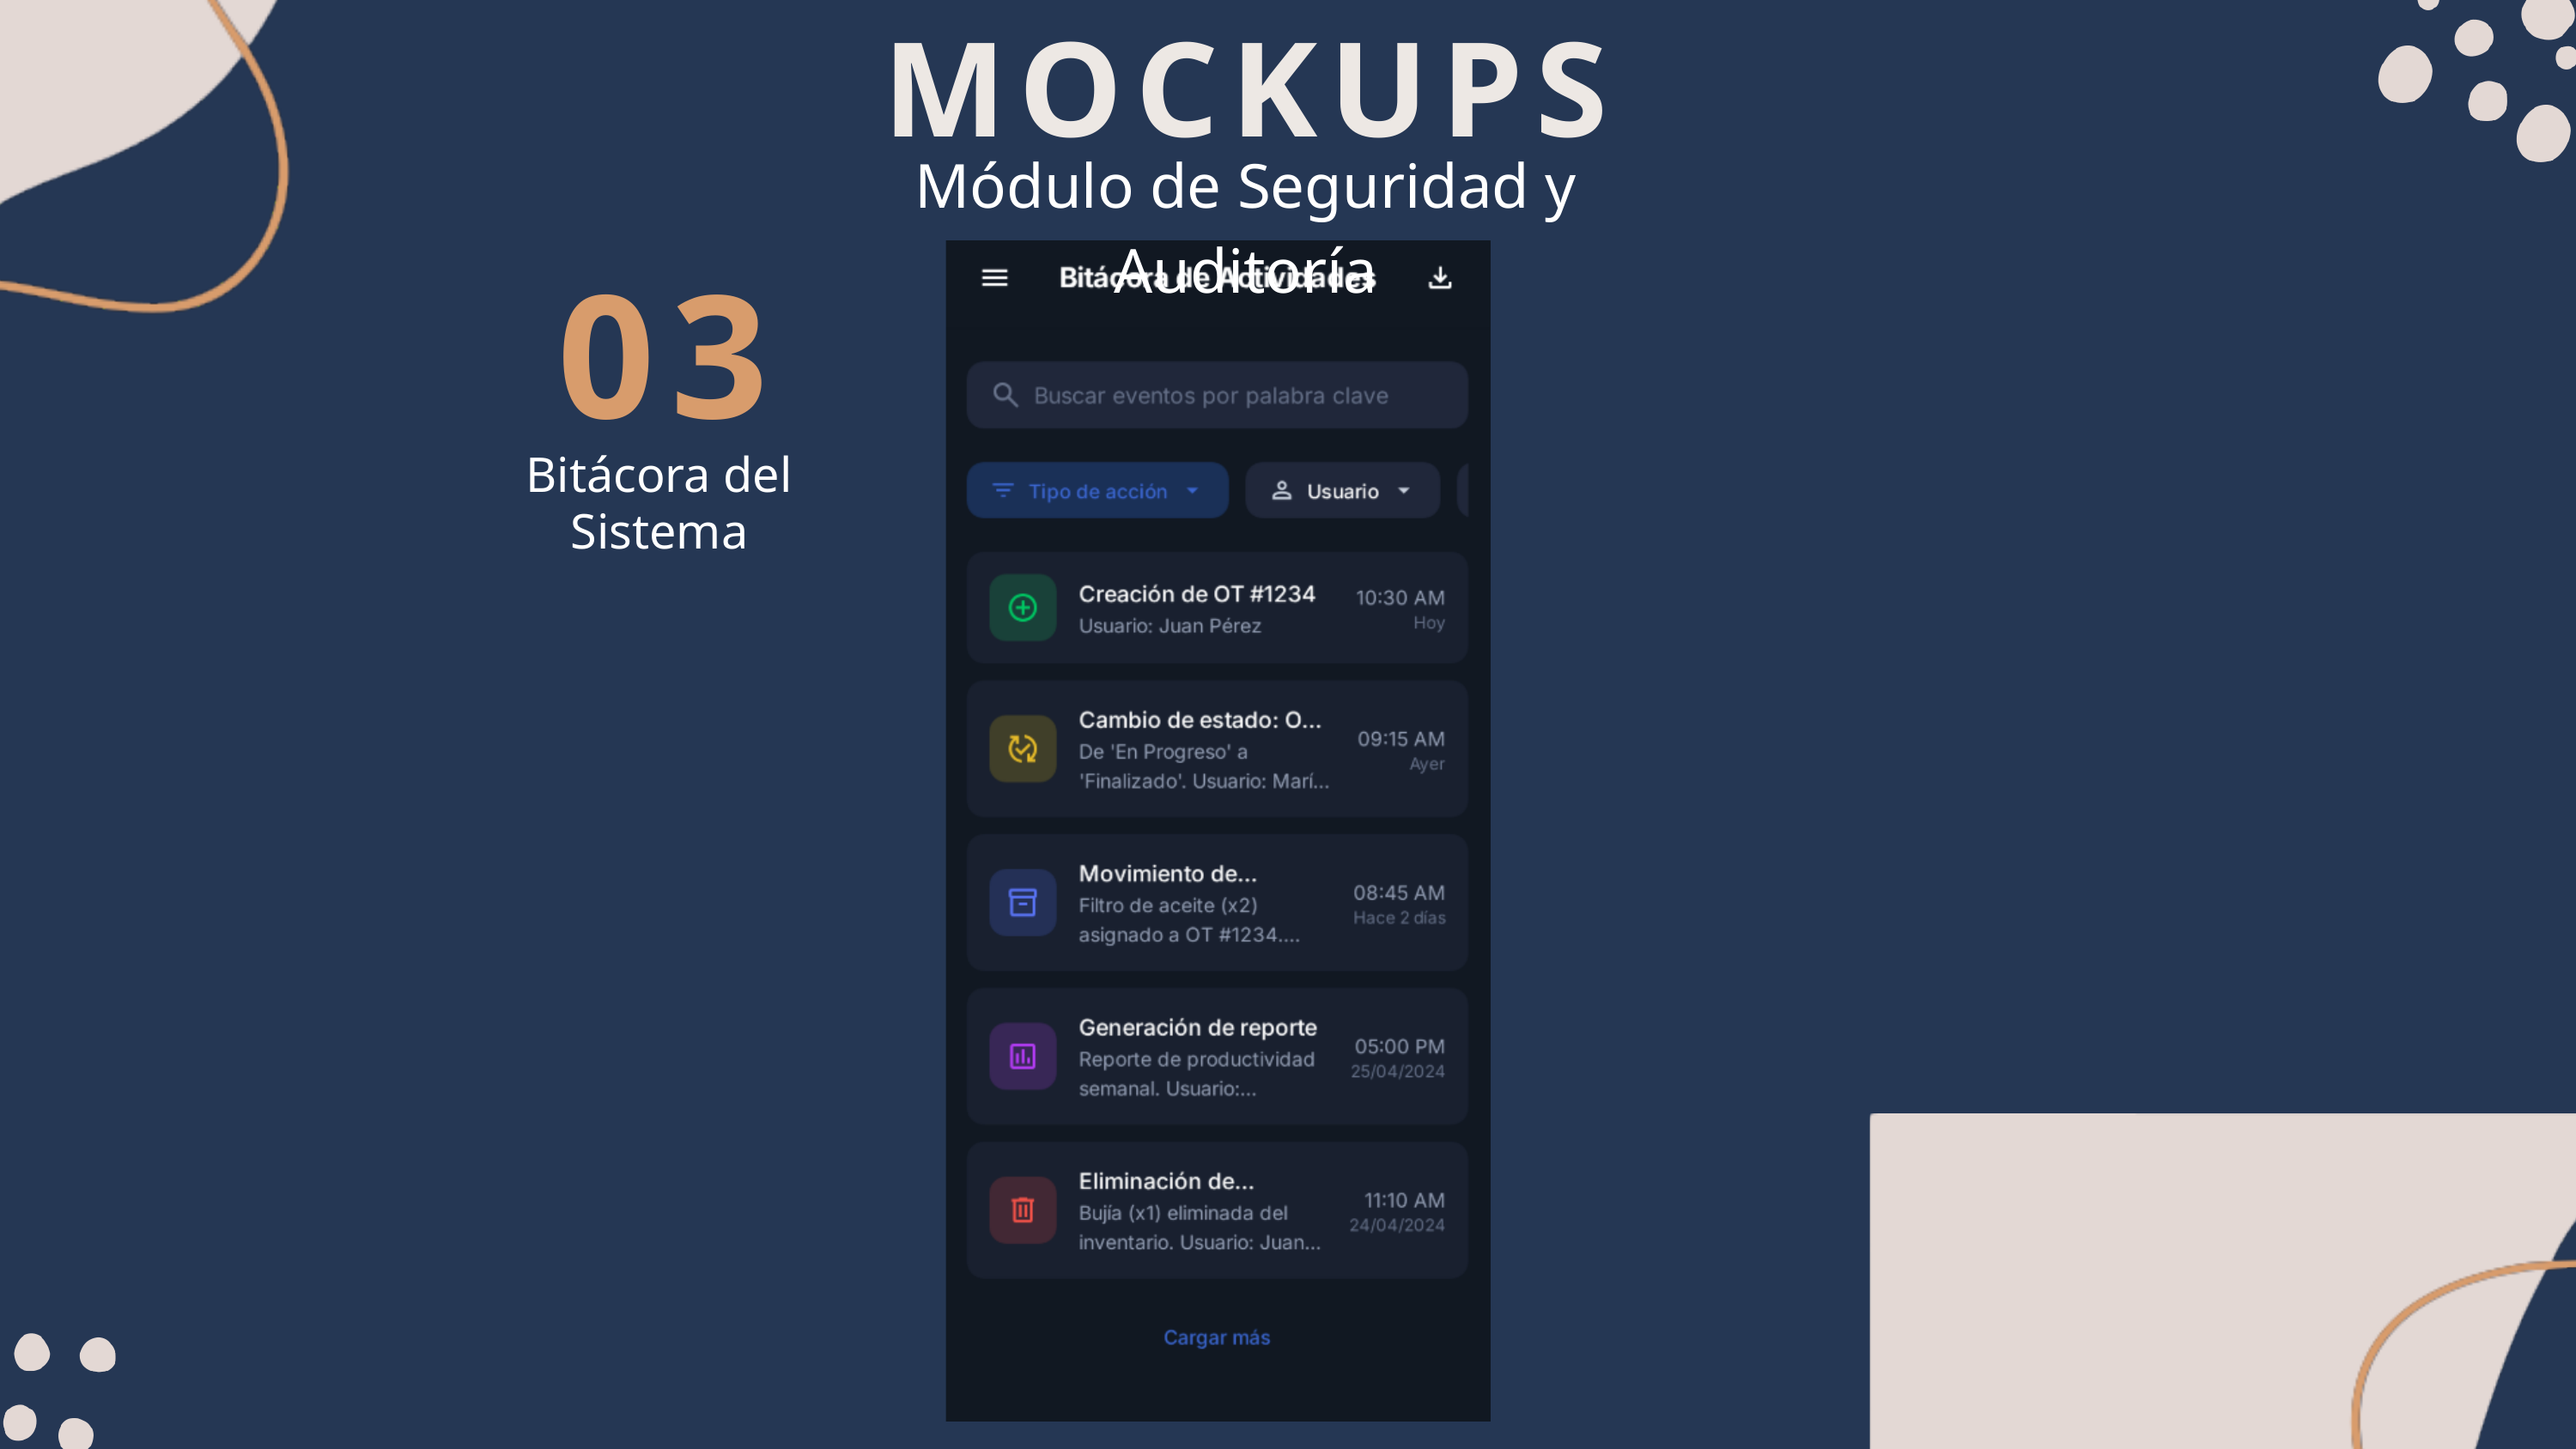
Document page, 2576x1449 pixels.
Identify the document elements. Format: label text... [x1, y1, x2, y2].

text_box [2378, 0, 2516, 121]
text_box [945, 306, 1491, 1422]
text_box [0, 0, 621, 532]
text_box [1869, 1113, 2576, 1449]
text_box 03 [546, 214, 781, 445]
text_box [0, 1333, 116, 1449]
text_box [2516, 0, 2576, 180]
text_box Módulo de Seguridad y Auditoría [780, 135, 1711, 306]
text_box MOCKUPS [659, 0, 1832, 164]
text_box Bitácora del Sistema [489, 445, 830, 560]
